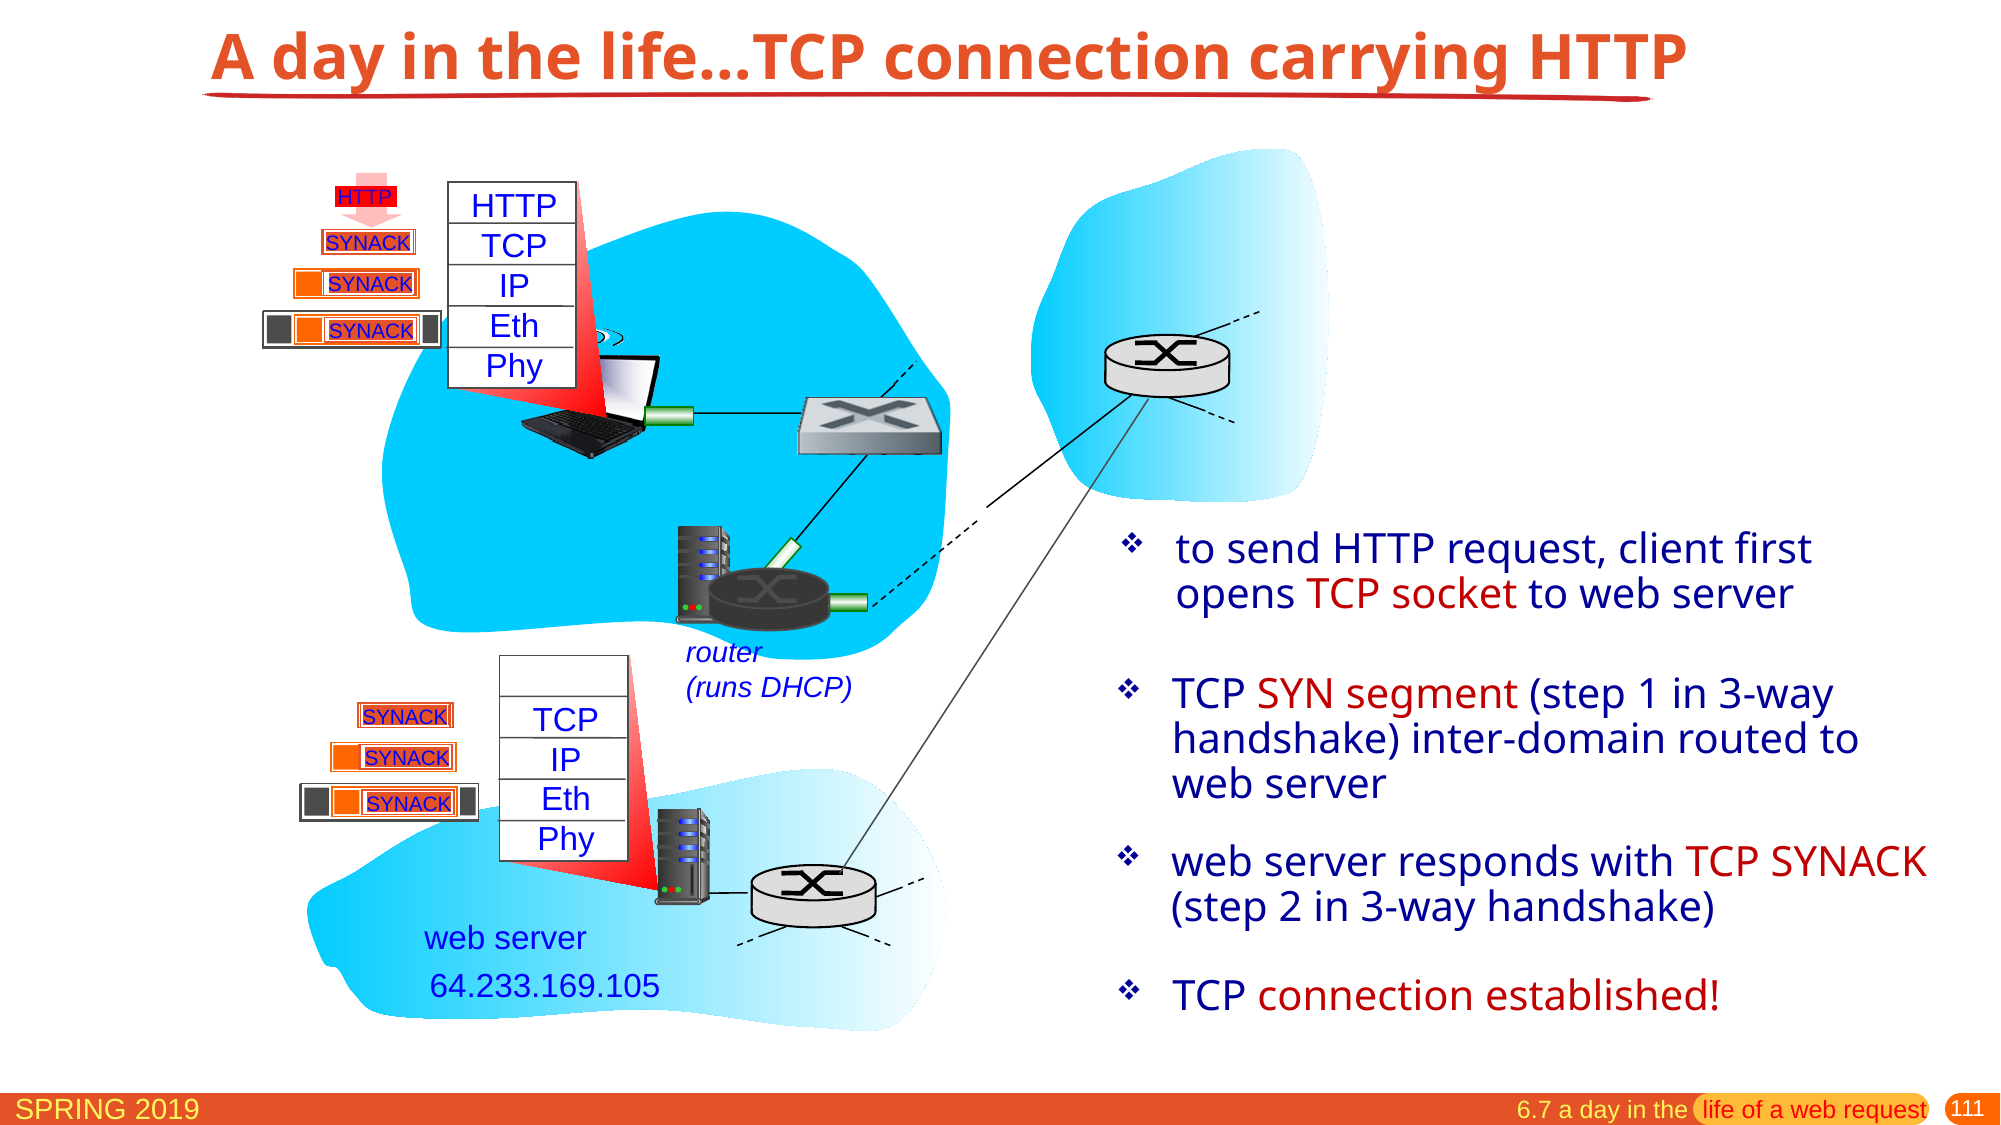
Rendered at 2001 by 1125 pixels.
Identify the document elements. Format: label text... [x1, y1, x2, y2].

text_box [445, 177, 607, 418]
text_box TCP SYN segment (step 1 in 3-way handshake) inter-domain routed to web server [1100, 665, 1898, 827]
text_box 6.7 a day in the life of a web request [1502, 1086, 1945, 1125]
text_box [299, 695, 478, 783]
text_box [376, 208, 961, 713]
text_box TCP connection established! [1101, 966, 1827, 1031]
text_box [654, 808, 711, 905]
text_box web server [409, 909, 603, 964]
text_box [875, 878, 925, 898]
text_box to send HTTP request, client first opens TCP socket to web server [1104, 519, 1869, 665]
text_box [736, 926, 786, 946]
picture [196, 89, 1670, 106]
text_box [300, 782, 479, 824]
text_box 64.233.169.105 [414, 957, 676, 1012]
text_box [263, 221, 442, 351]
text_box [307, 769, 946, 1031]
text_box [1193, 311, 1260, 337]
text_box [841, 926, 891, 946]
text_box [322, 172, 408, 219]
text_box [751, 864, 876, 928]
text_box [1168, 399, 1235, 423]
text_box web server responds with TCP SYNACK (step 2 in 3-way handshake) [1100, 832, 1945, 965]
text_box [1104, 334, 1230, 398]
text_box [1030, 148, 1329, 503]
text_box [872, 394, 1132, 607]
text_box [497, 650, 658, 891]
title A day in the life…TCP connection carrying HTTP [196, 0, 1730, 109]
